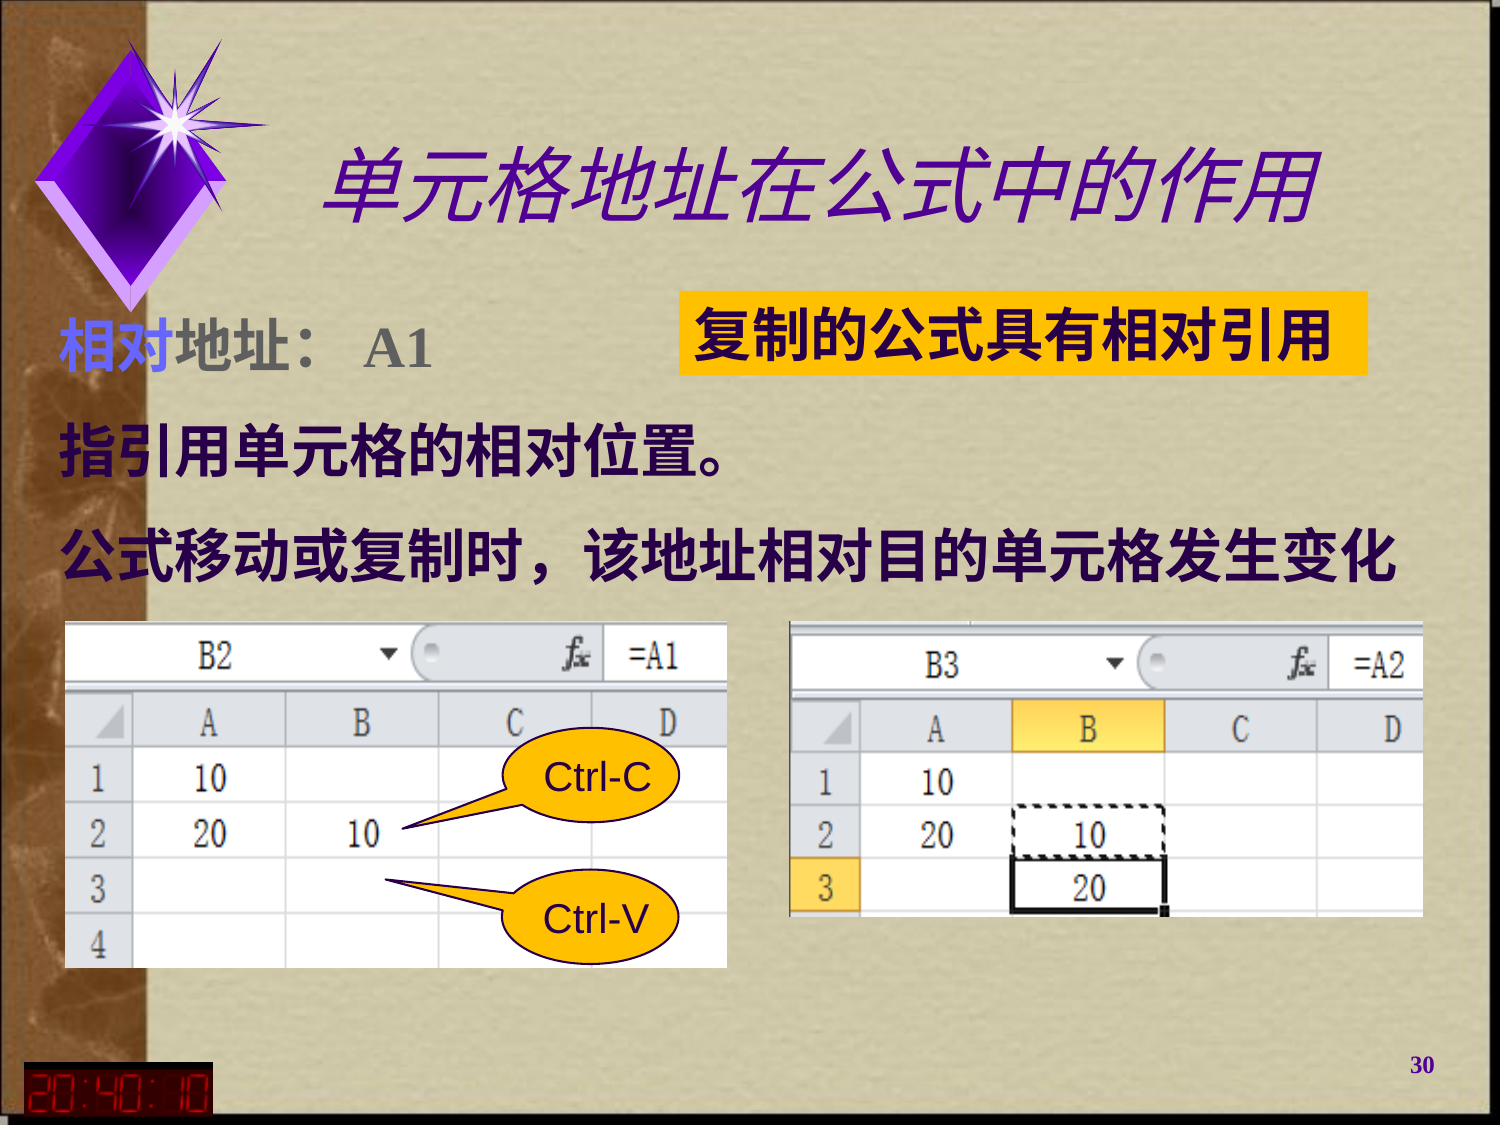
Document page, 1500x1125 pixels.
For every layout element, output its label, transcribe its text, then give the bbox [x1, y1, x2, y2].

text_box 相对地址：A1 指引用单元格的相对位置。 公式移动或复制时，该地址相对目的单元格发生变化 [43, 267, 1413, 702]
text_box 复制的公式具有相对引用 [679, 290, 1369, 376]
title 单元格地址在公式中的作用 [225, 78, 1388, 267]
picture [0, 0, 1500, 1125]
slide_number 30 [1074, 1024, 1450, 1103]
